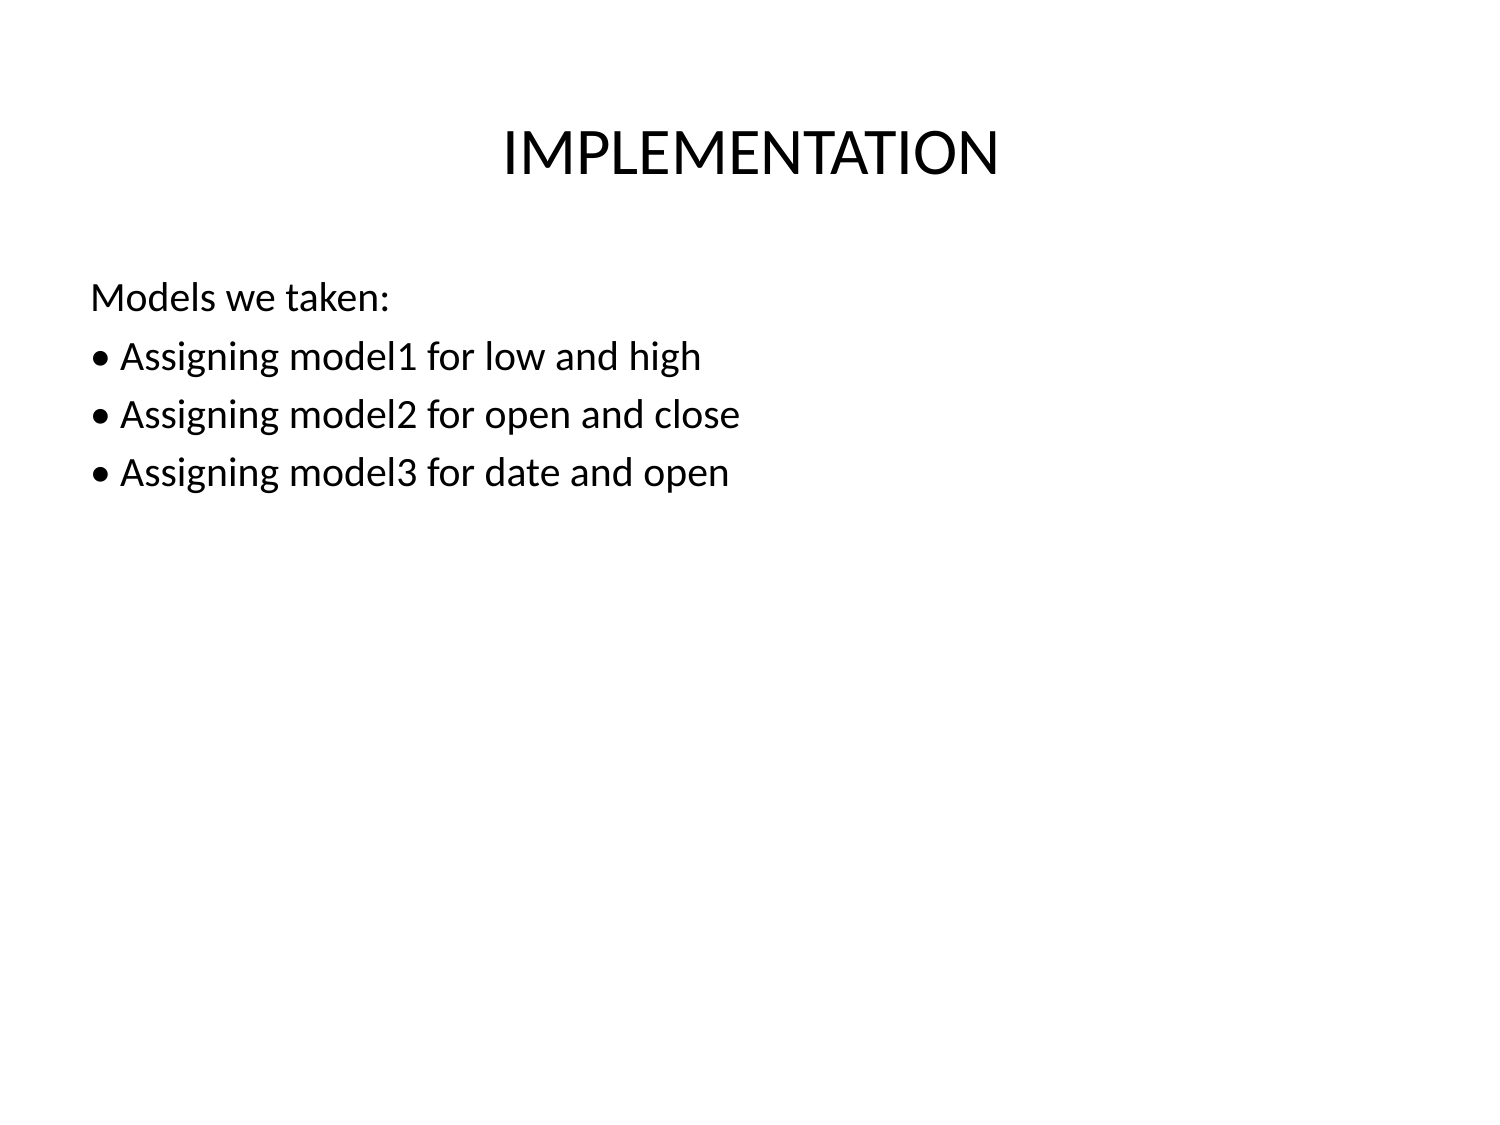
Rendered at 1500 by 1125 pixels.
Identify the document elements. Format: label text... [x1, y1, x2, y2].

title IMPLEMENTATION [76, 54, 1427, 243]
list Models we taken: • Assigning model1 for low and high • Assigning model2 for open and close • Assigning model3 for date and open [75, 262, 1425, 1005]
